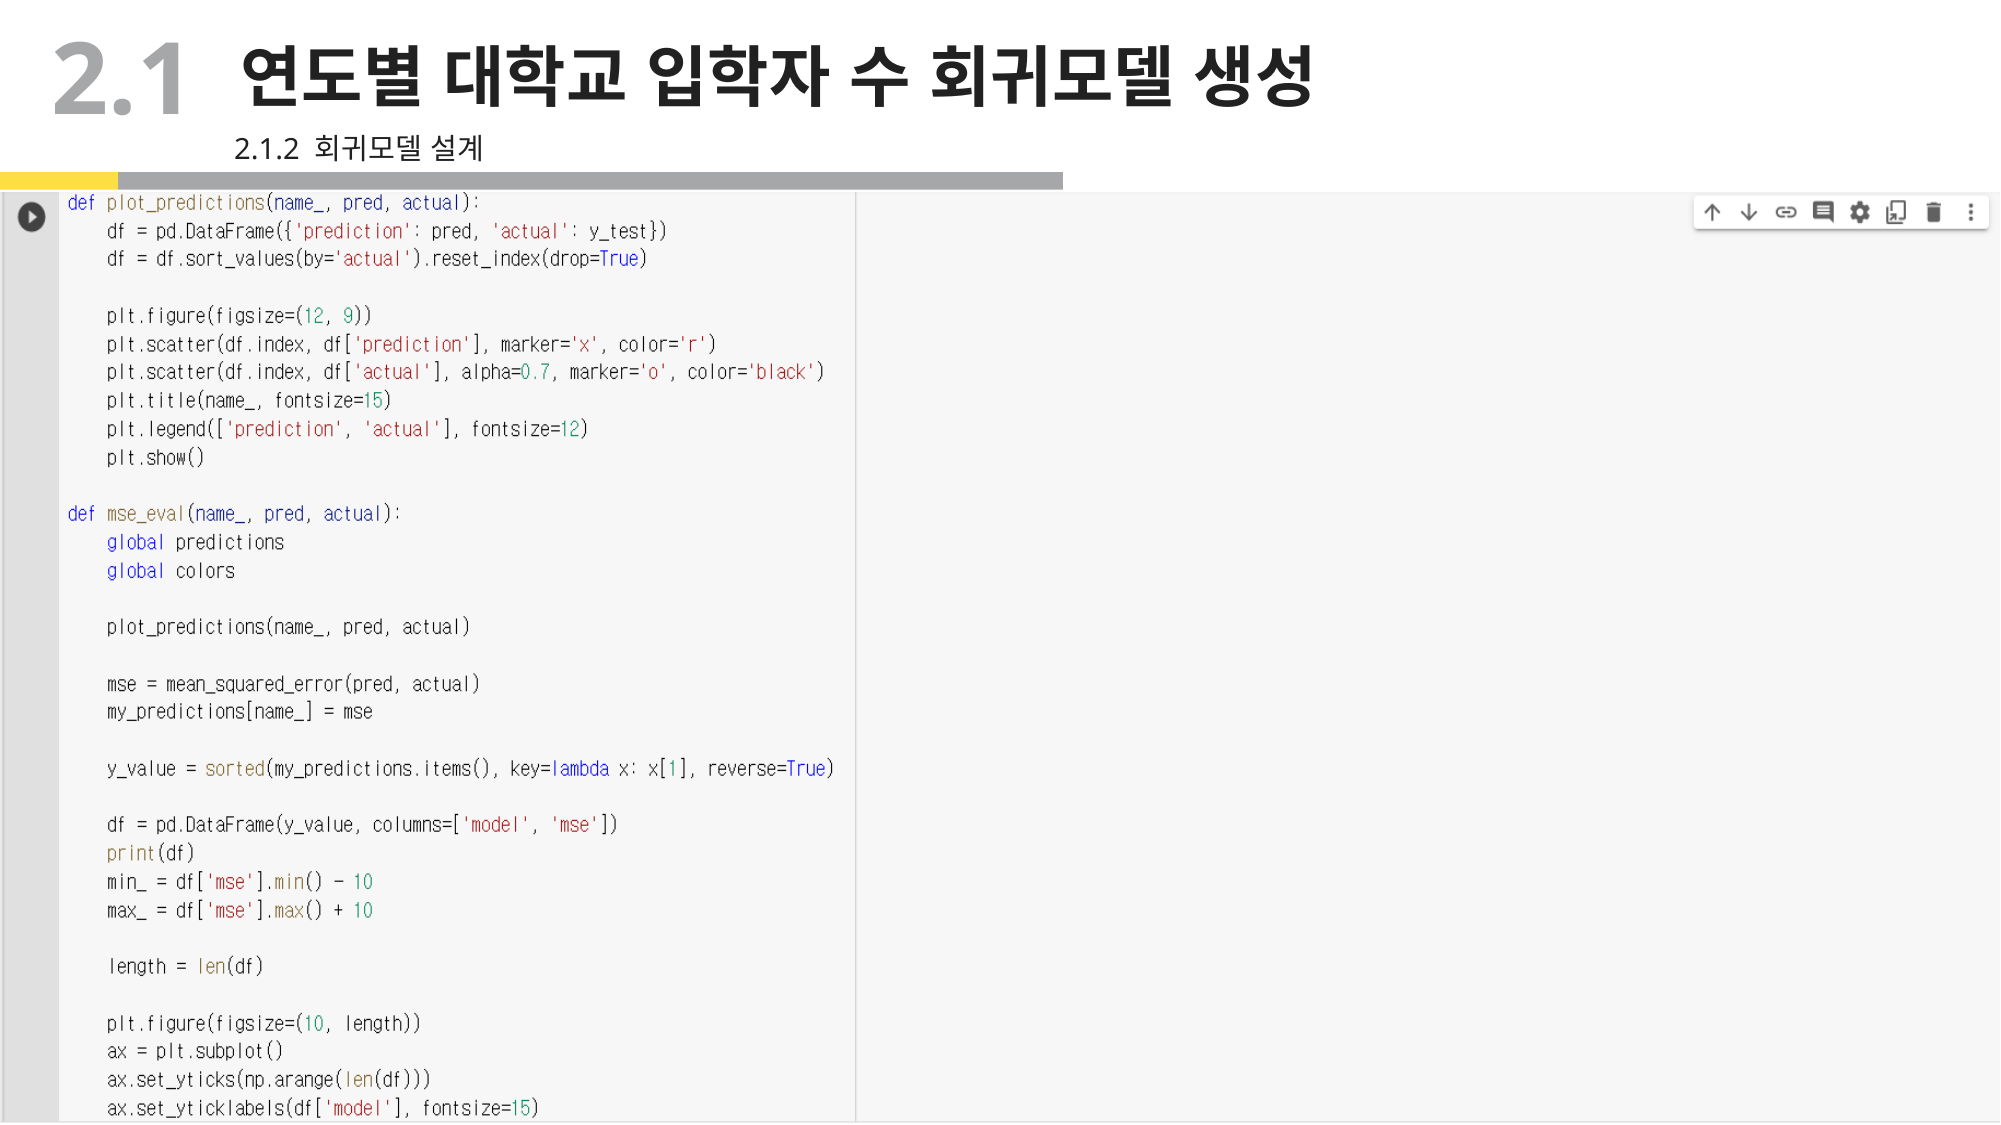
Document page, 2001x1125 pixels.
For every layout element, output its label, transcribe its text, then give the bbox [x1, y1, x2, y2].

picture [0, 192, 2000, 1125]
text_box 2.1.2 회귀모델 설계 [219, 122, 500, 173]
text_box 2.1 [36, 7, 210, 143]
text_box [0, 171, 119, 191]
text_box 연도별 대학교 입학자 수 회귀모델 생성 [225, 27, 1333, 123]
text_box [119, 171, 1064, 191]
